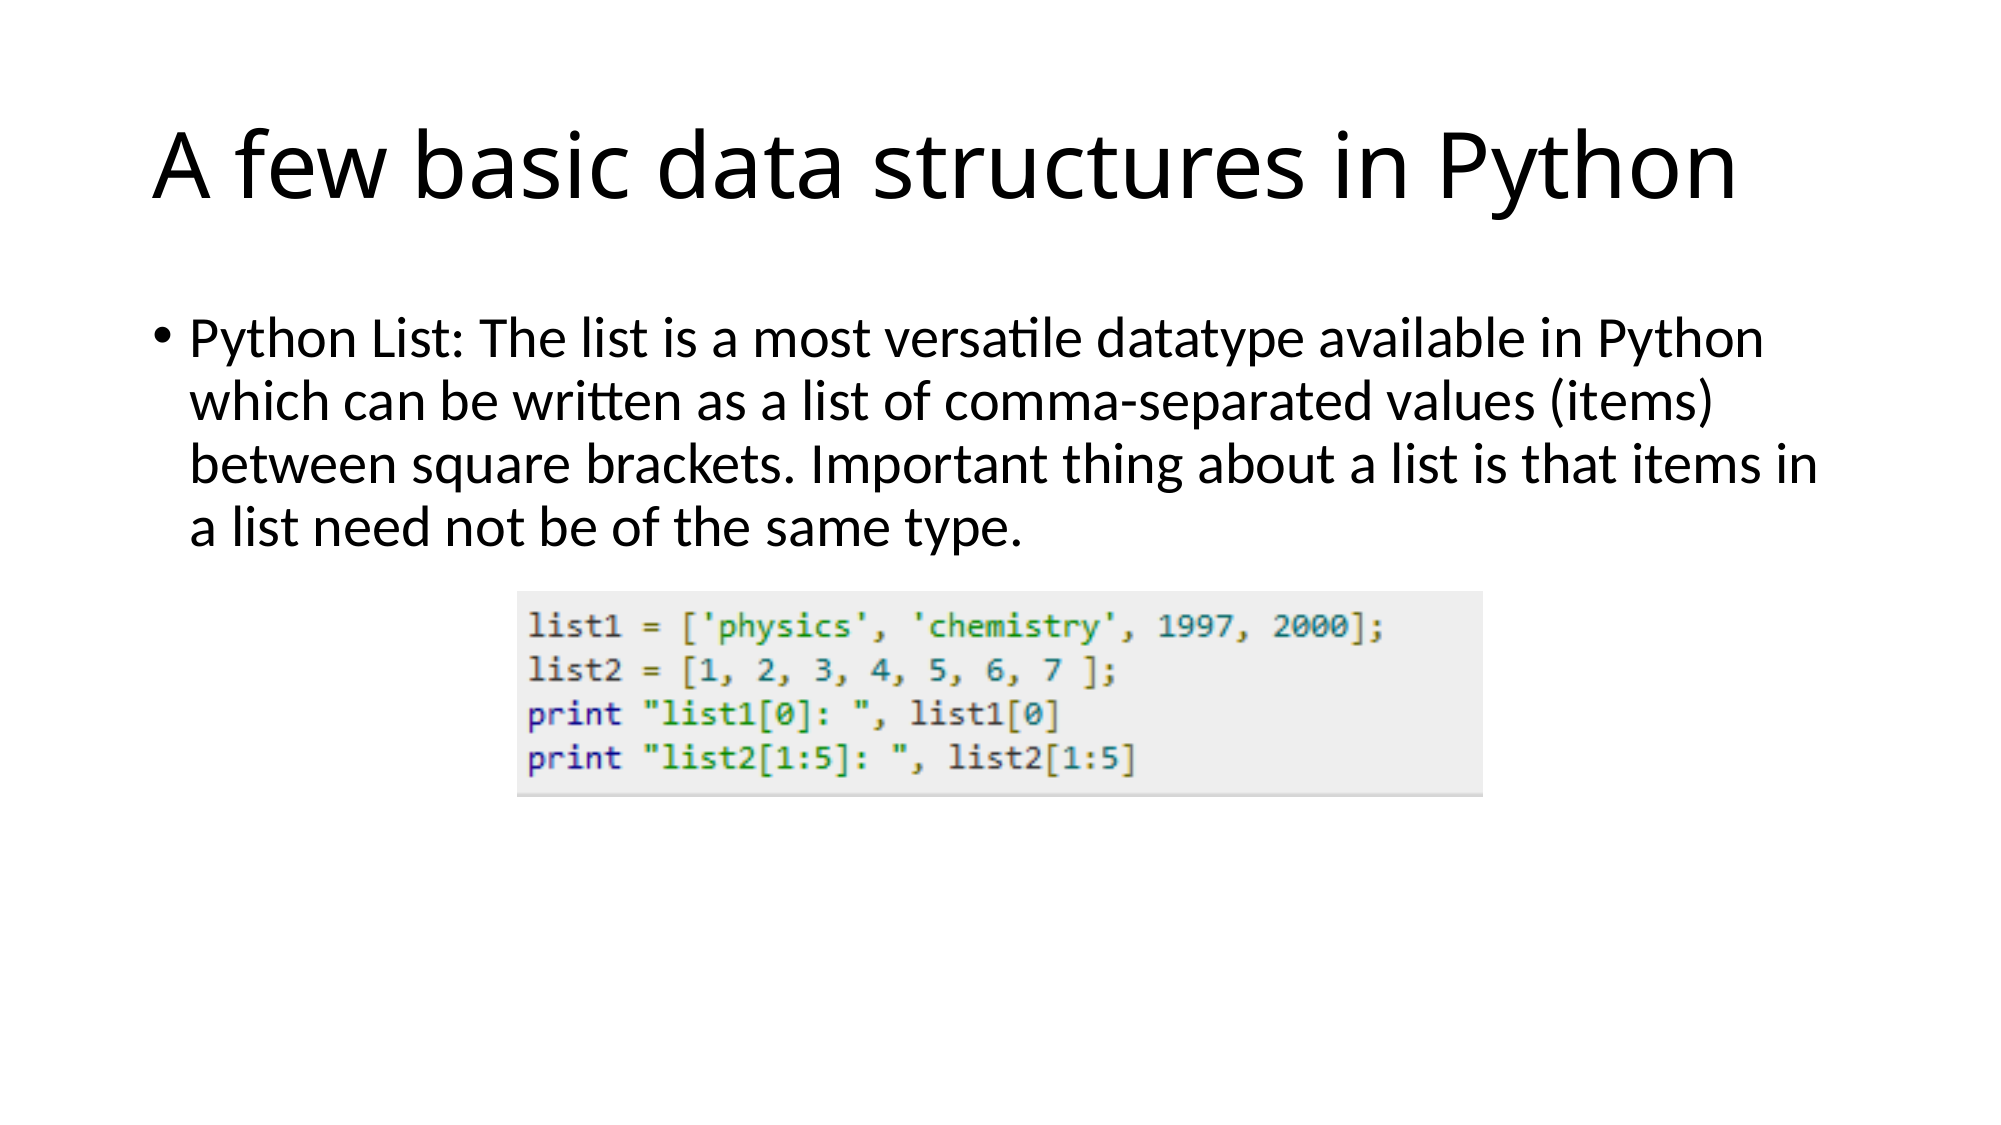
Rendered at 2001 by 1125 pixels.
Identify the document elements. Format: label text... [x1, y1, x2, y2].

picture [517, 591, 1483, 797]
list Python List: The list is a most versatile datatype available in Python which can be written as a list of comma-separated values (items) between square brackets. Important thing about a list is that items in a list need not be of the same type. [137, 299, 1863, 1014]
title A few basic data structures in Python [137, 59, 1863, 278]
